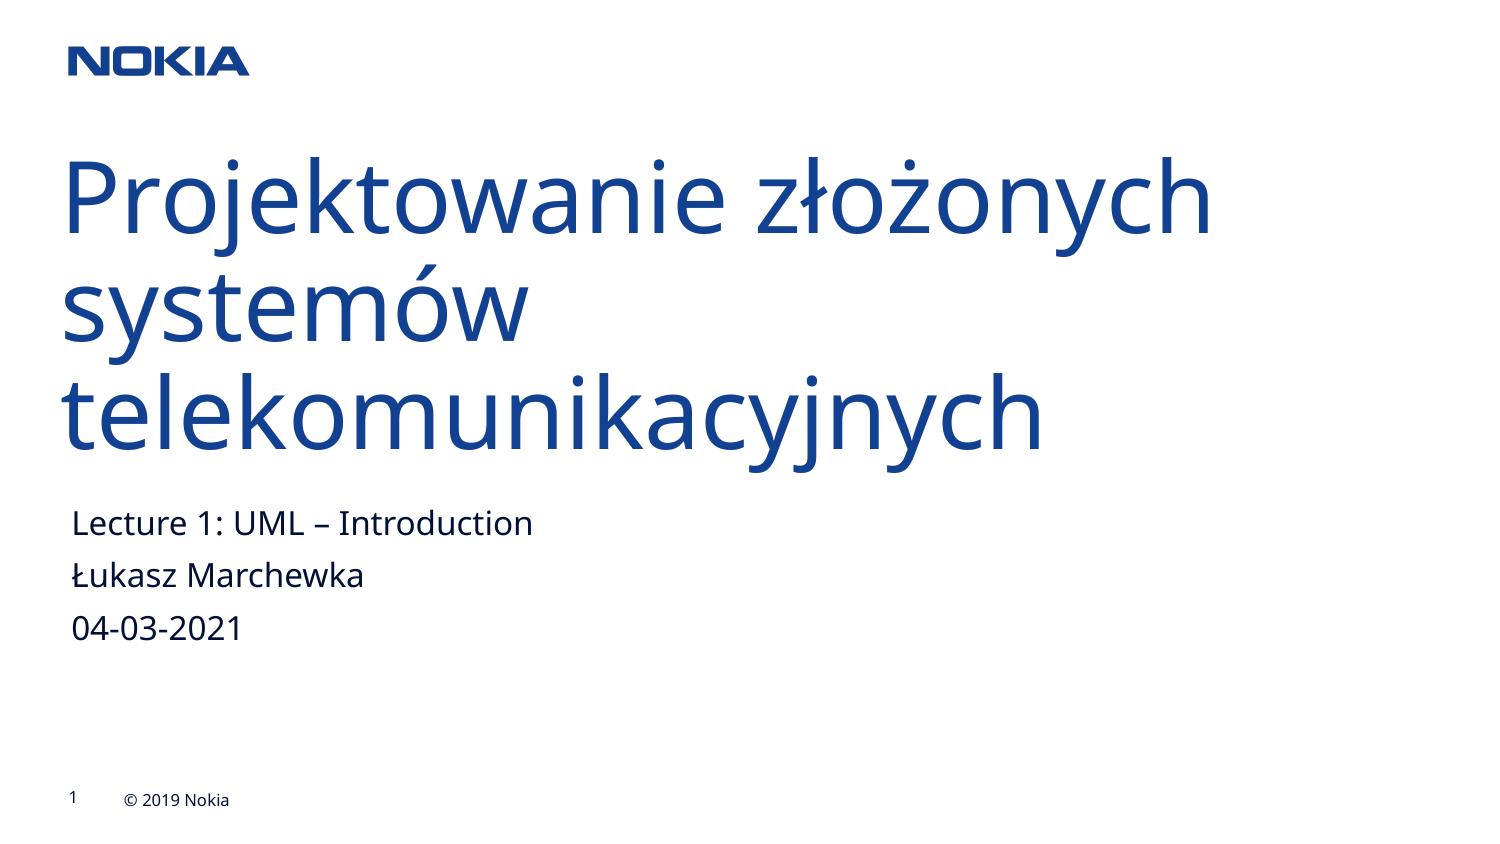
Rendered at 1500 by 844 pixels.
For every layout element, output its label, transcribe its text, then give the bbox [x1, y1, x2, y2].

list Lecture 1: UML – Introduction Łukasz Marchewka 04-03-2021 [71, 501, 1432, 761]
picture [27, 5, 291, 117]
list Projektowanie złożonych systemów telekomunikacyjnych [60, 147, 1432, 473]
